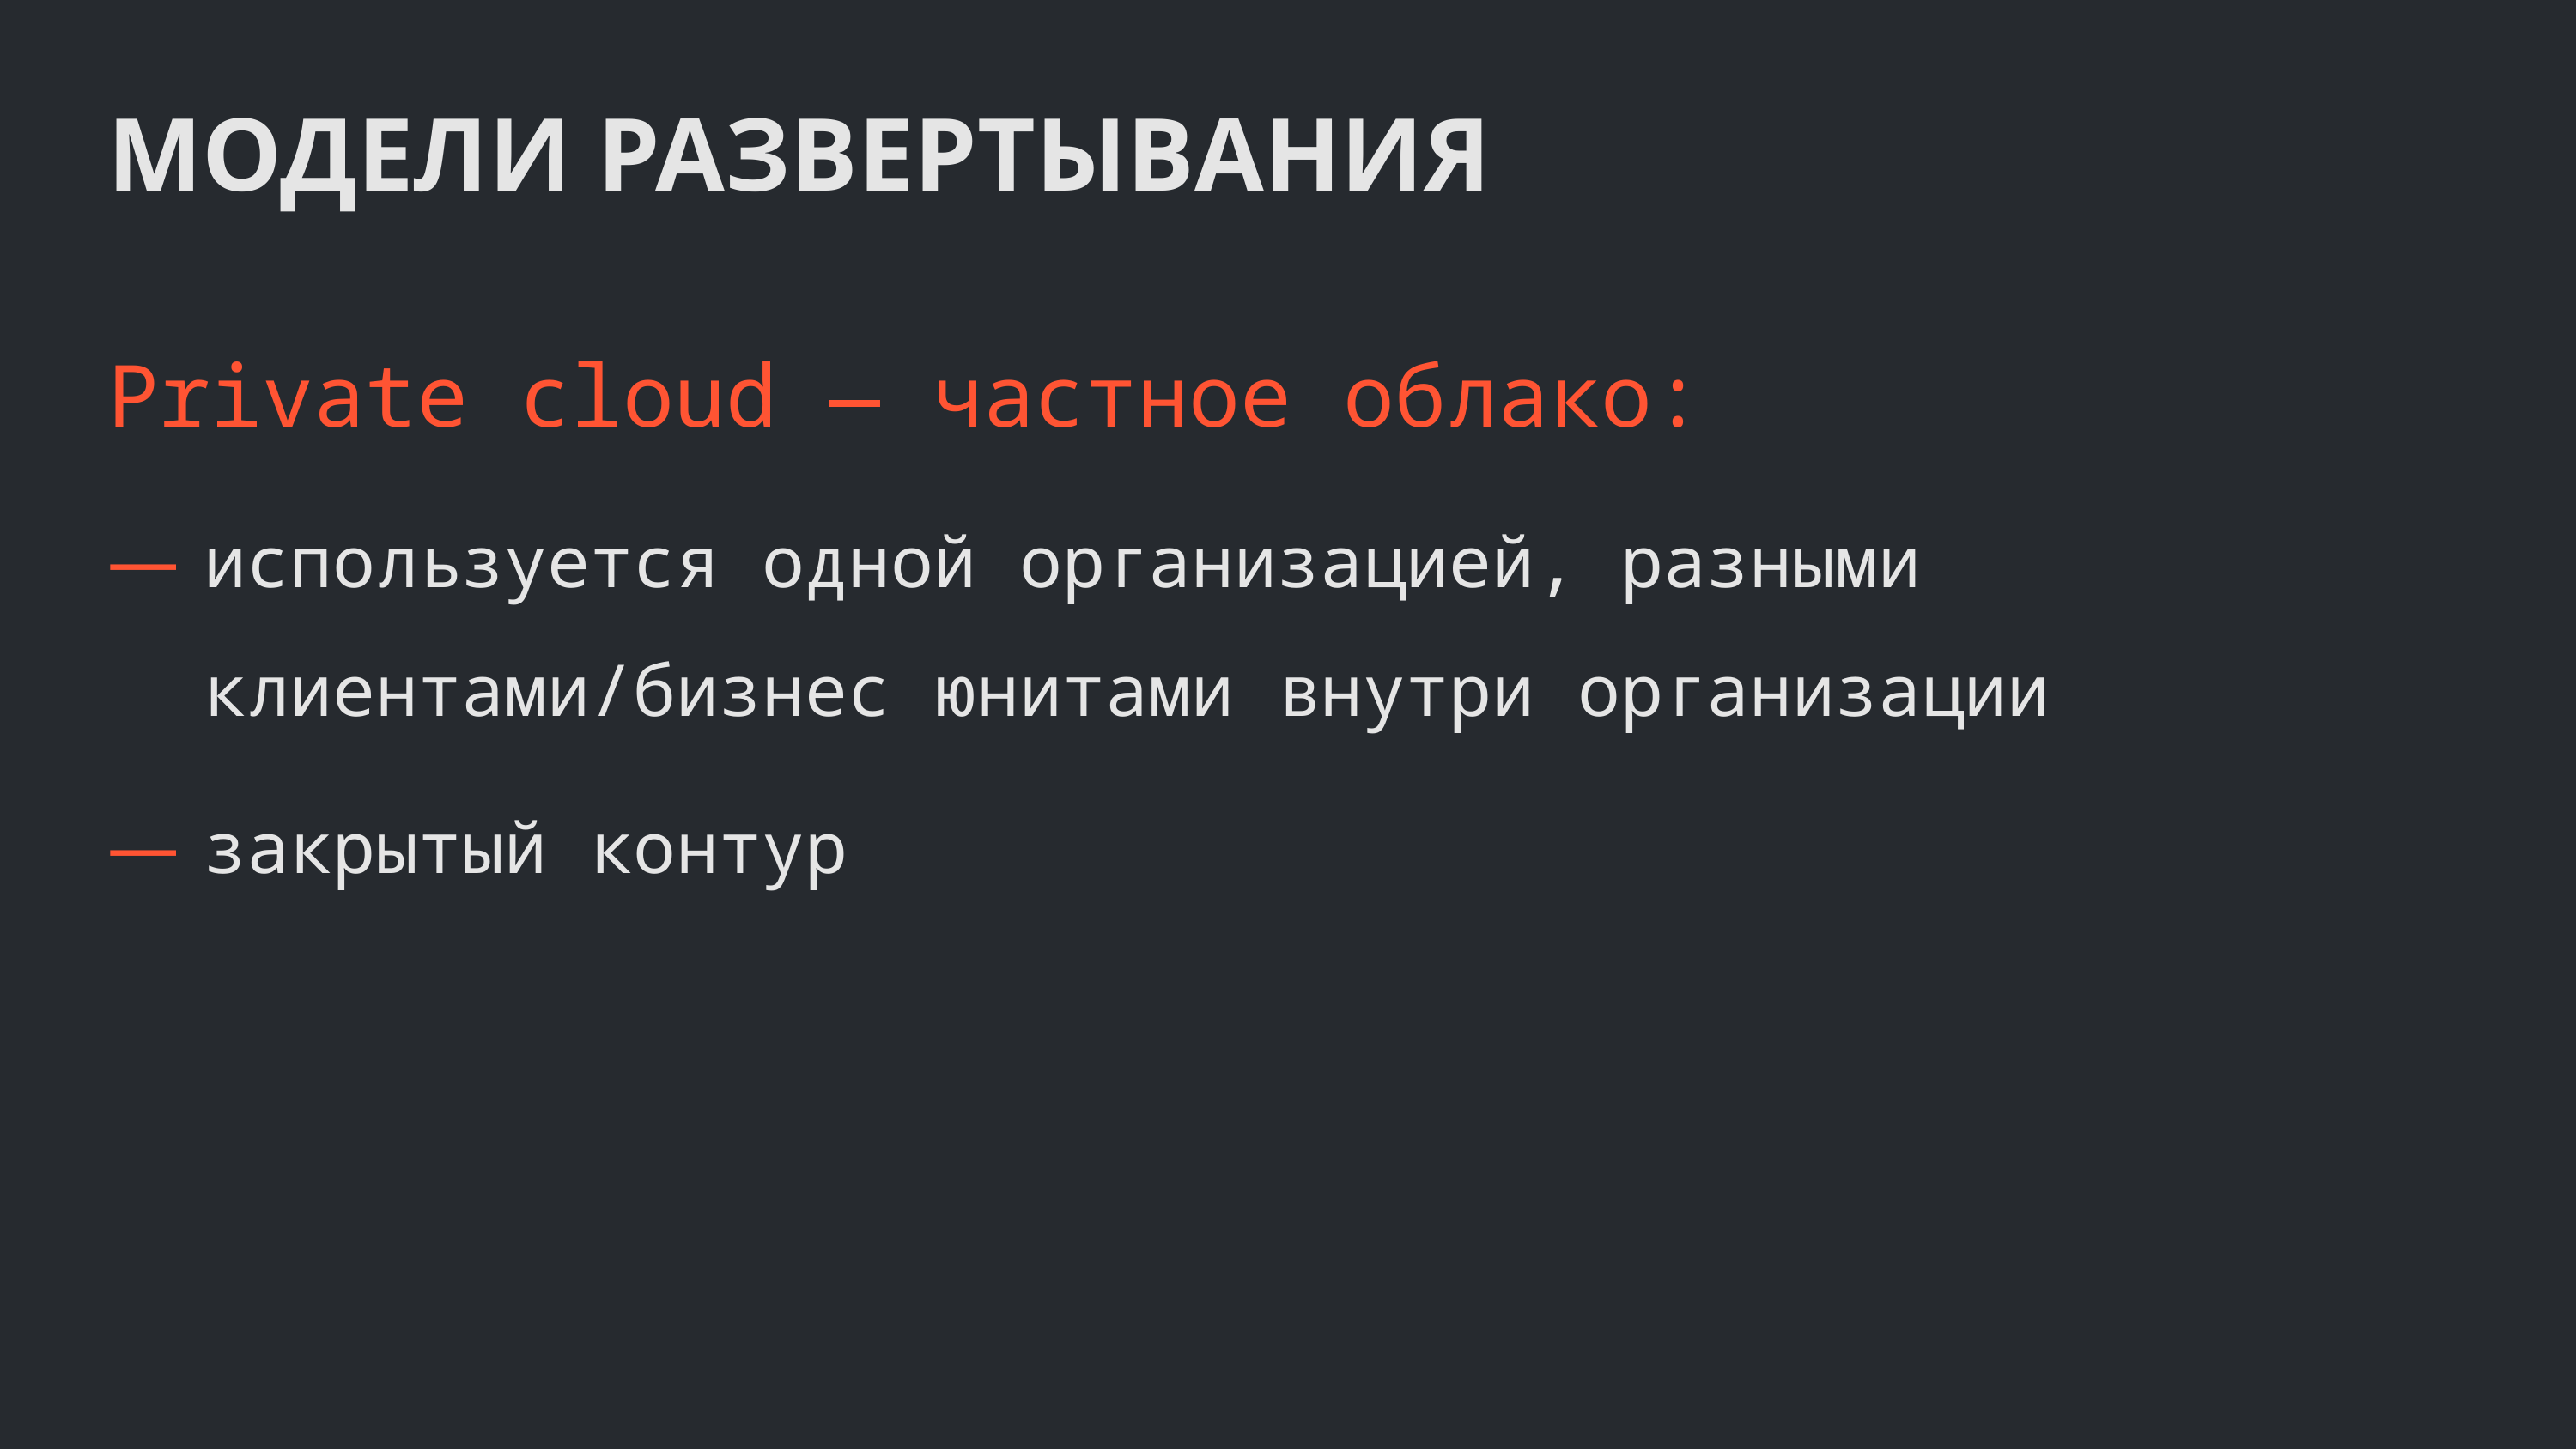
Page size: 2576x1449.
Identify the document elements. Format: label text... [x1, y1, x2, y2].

list Private cloud — частное облако: используется одной организацией, разными клиентами/бизнес юнитами внутри организации закрытый контур [107, 342, 2415, 1086]
list МОДЕЛИ РАЗВЕРТЫВАНИЯ [107, 110, 2415, 342]
